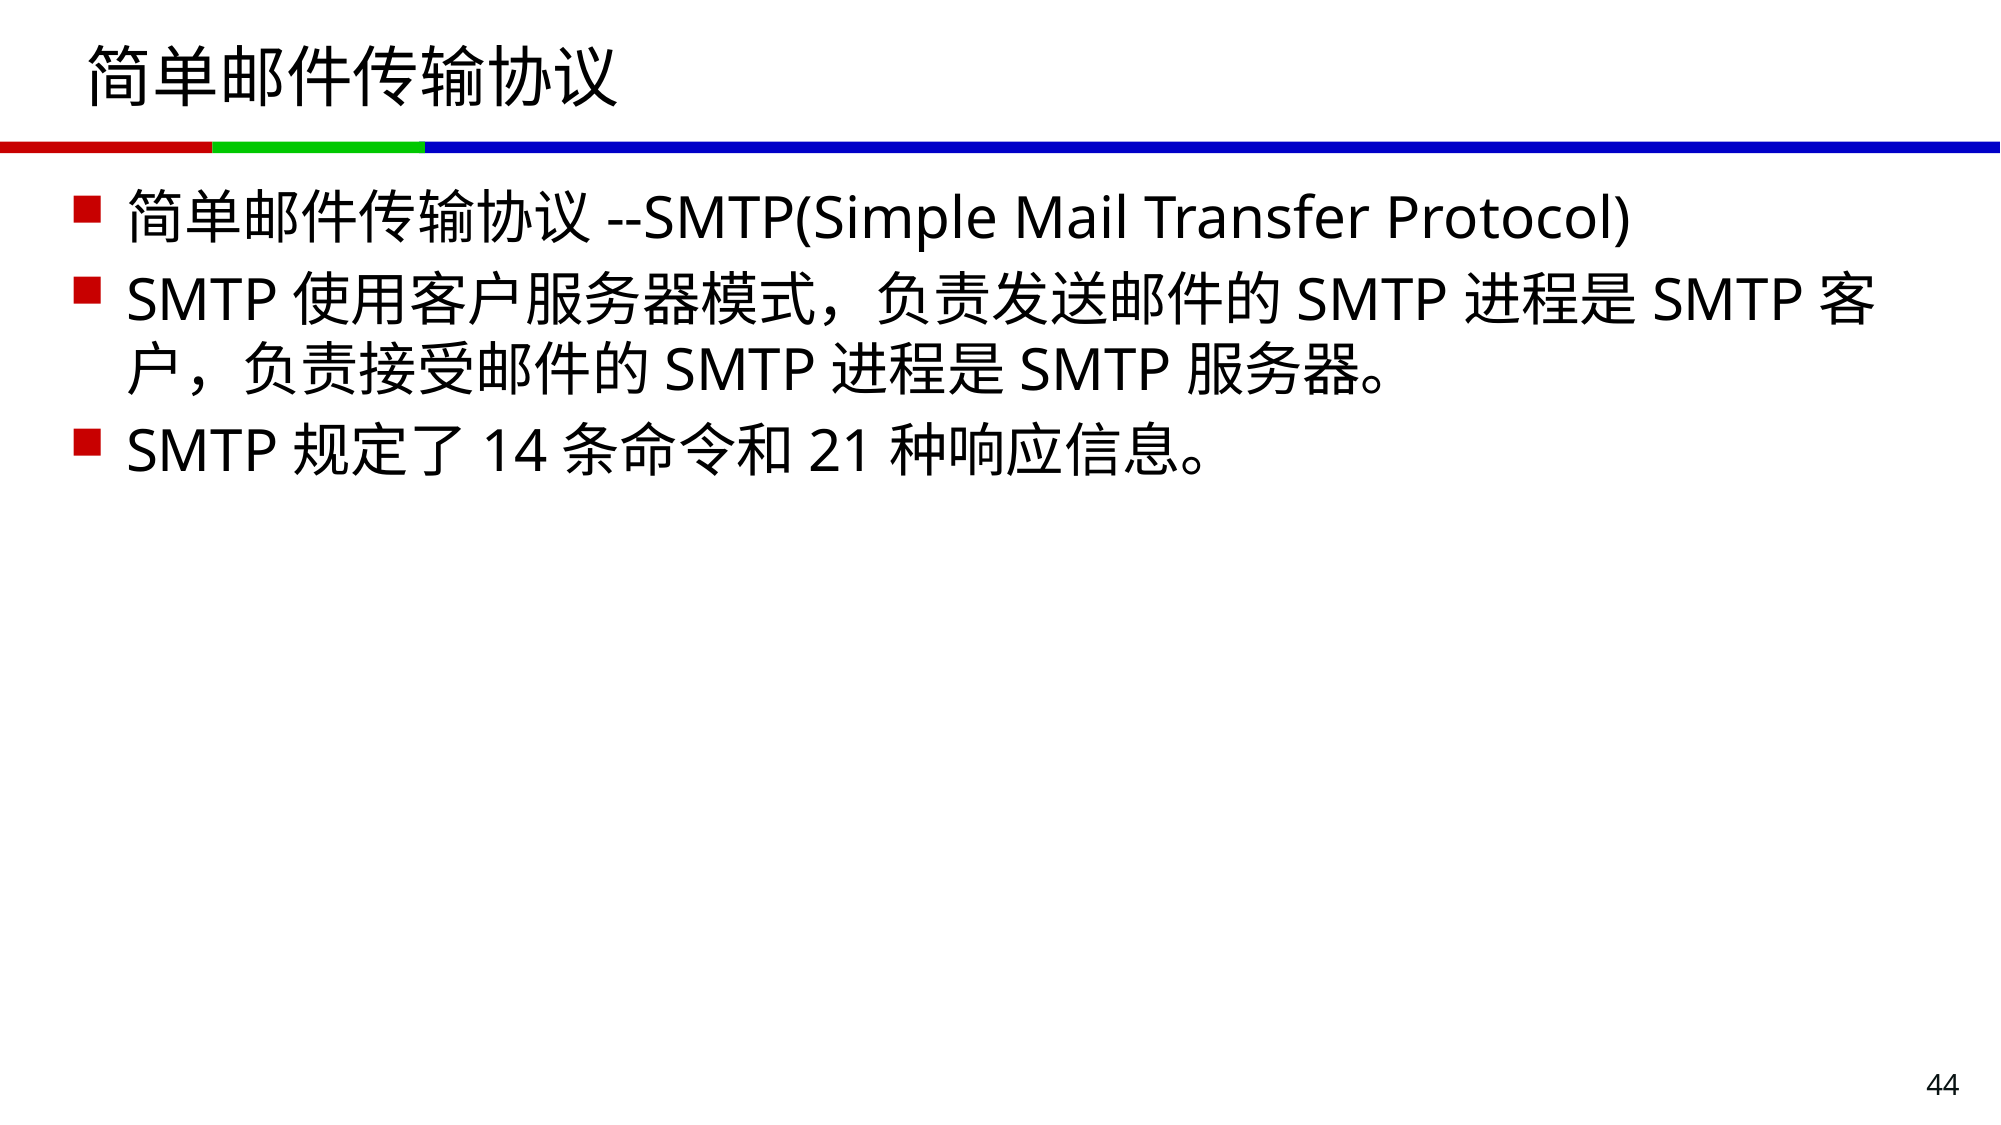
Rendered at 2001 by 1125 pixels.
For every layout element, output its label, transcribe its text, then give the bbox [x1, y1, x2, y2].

list 简单邮件传输协议--SMTP(Simple Mail Transfer Protocol) SMTP使用客户服务器模式，负责发送邮件的SMTP进程是SMTP客户，负责接受邮件的SMTP进程是SMTP服务器。 SMTP规定了14条命令和21种响应信息。 [54, 172, 1946, 1065]
slide_number 44 [1779, 1058, 1975, 1100]
title 简单邮件传输协议 [70, 11, 1930, 138]
